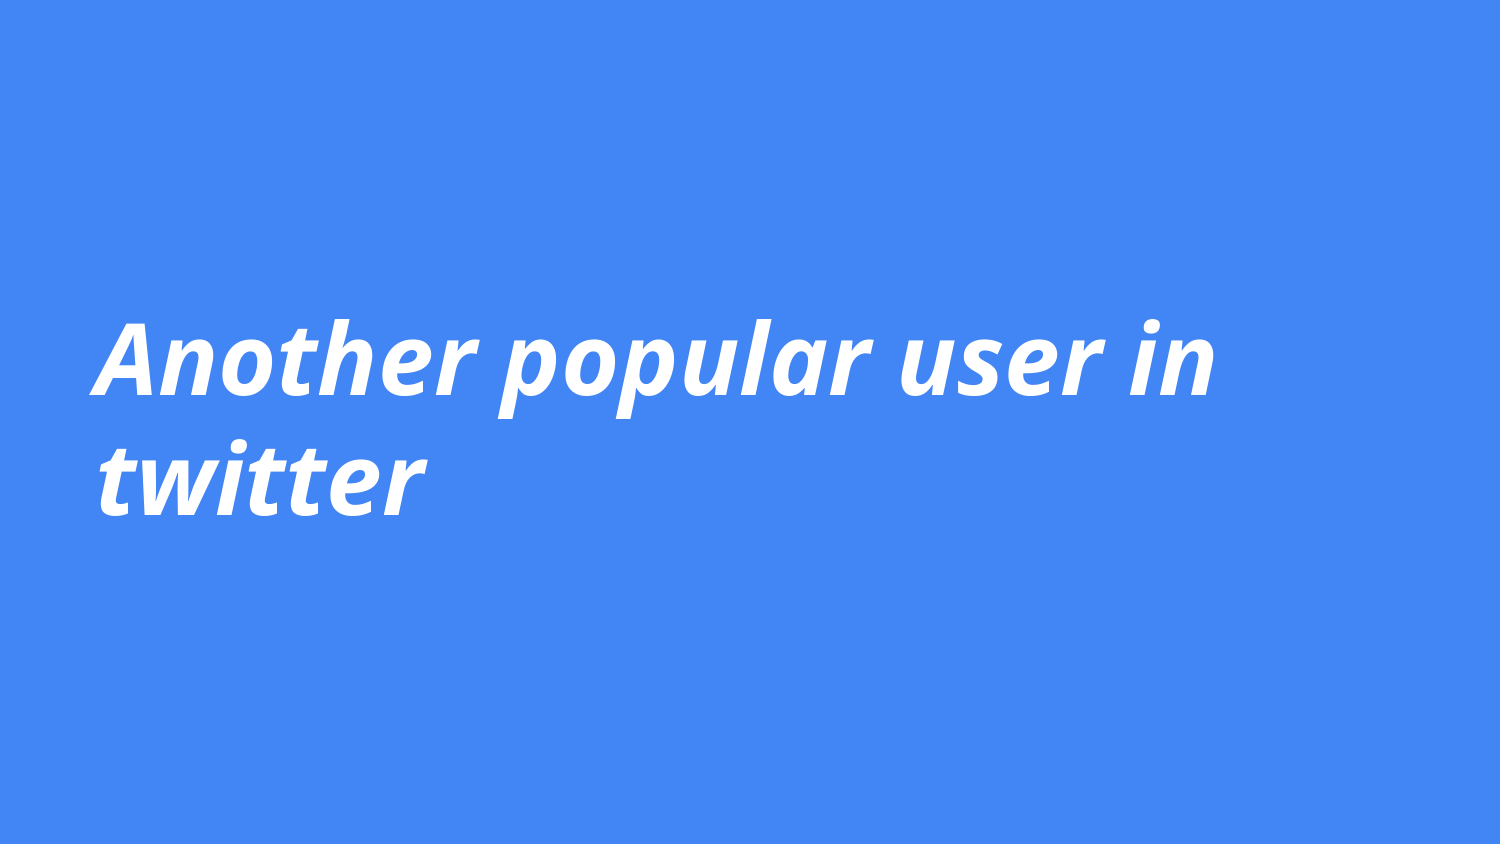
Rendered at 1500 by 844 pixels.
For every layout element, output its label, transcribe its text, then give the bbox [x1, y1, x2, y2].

title Another popular user in twitter [80, 80, 1500, 752]
